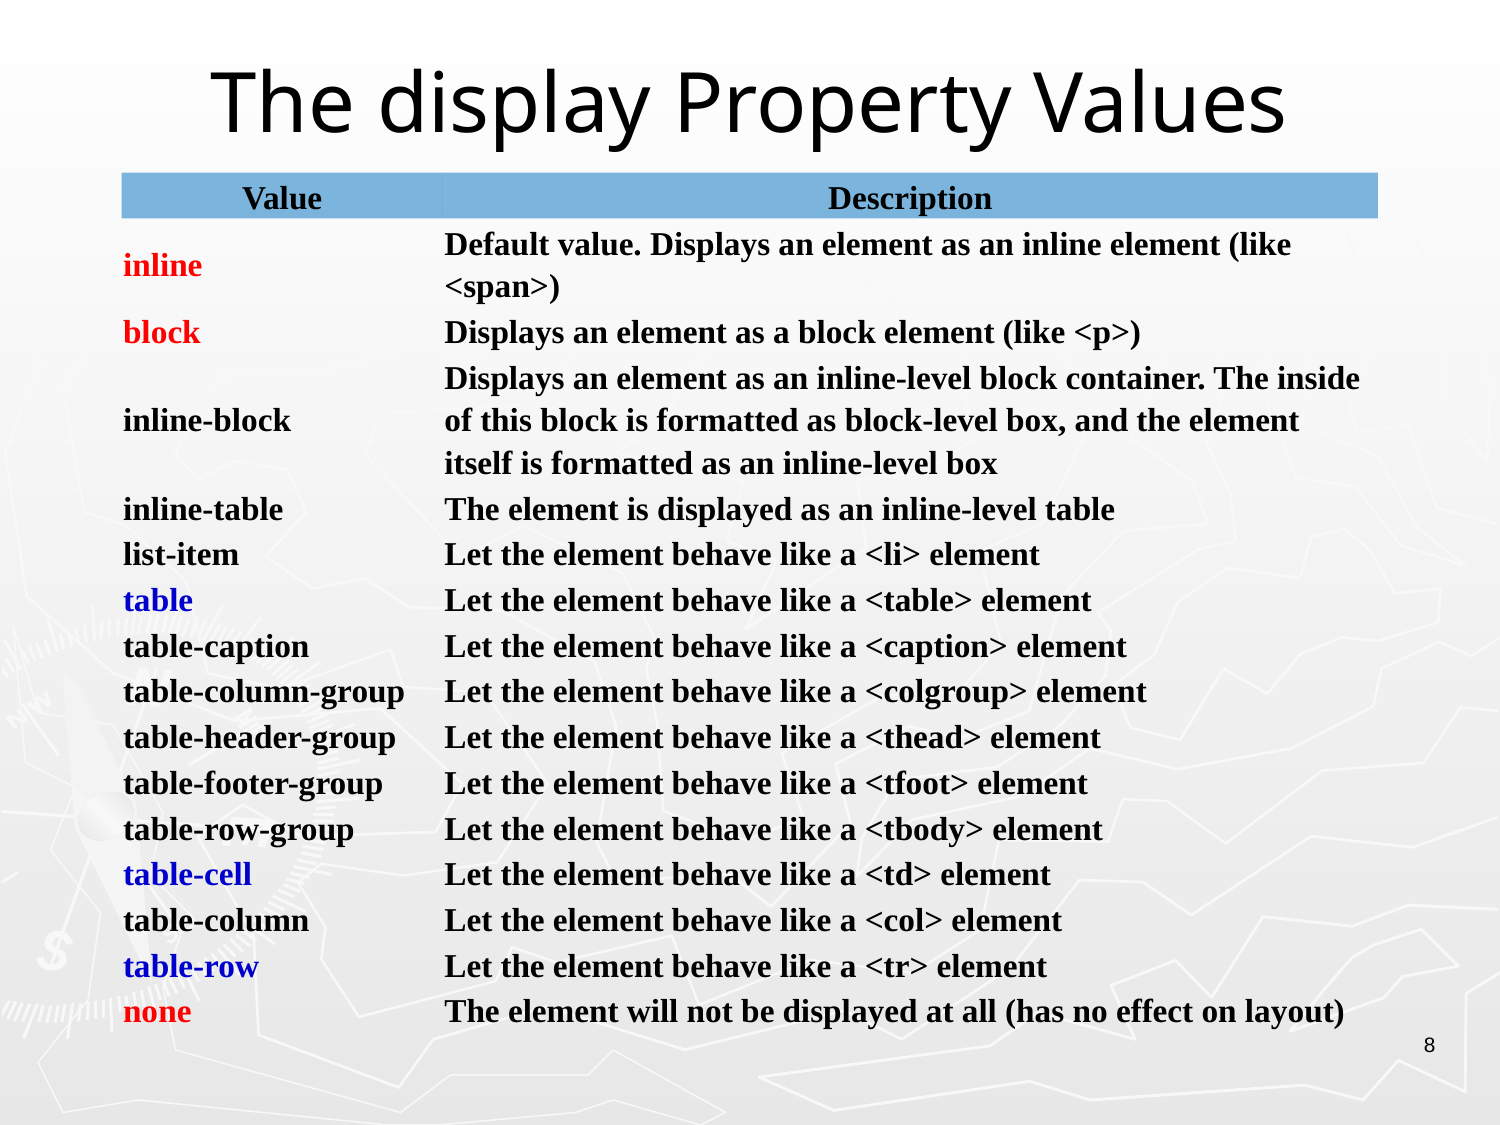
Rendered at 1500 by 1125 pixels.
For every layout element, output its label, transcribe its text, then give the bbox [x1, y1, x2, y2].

table_cell The element will not be displayed at all (has no effect on layout) [443, 986, 1378, 1032]
table_cell Let the element behave like a <table> element [443, 575, 1378, 620]
slide_number 8 [1074, 1024, 1451, 1103]
table_cell Let the element behave like a <caption> element [443, 620, 1378, 666]
table_cell Let the element behave like a <thead> element [443, 712, 1378, 758]
table_cell table-column-group [122, 666, 443, 712]
table_cell table-row [122, 940, 443, 986]
table_cell Let the element behave like a <tbody> element [443, 803, 1378, 849]
table_cell inline-table [122, 483, 443, 529]
table_header Value [122, 173, 443, 218]
table_cell Let the element behave like a <li> element [443, 529, 1378, 575]
table_cell table-caption [122, 620, 443, 666]
table_cell Default value. Displays an element as an inline element (like <span>) [443, 218, 1378, 280]
table_cell table-column [122, 895, 443, 940]
table_cell Let the element behave like a <colgroup> element [443, 666, 1378, 712]
title The display Property Values [49, 37, 1451, 161]
table_cell inline [122, 218, 443, 280]
table_cell table-cell [122, 849, 443, 895]
table_cell table-row-group [122, 803, 443, 849]
table_header Description [443, 173, 1378, 218]
table_cell table-header-group [122, 712, 443, 758]
table_cell Displays an element as an inline-level block container. The inside of this block is formatted as block-level box, and the element itself is formatted as an inline-level box [443, 356, 1378, 483]
text_box [121, 280, 1500, 356]
table_cell none [122, 986, 443, 1032]
table_cell table-footer-group [122, 758, 443, 803]
table_cell Let the element behave like a <td> element [443, 849, 1378, 895]
table_cell table [122, 575, 443, 620]
table_cell list-item [122, 529, 443, 575]
table_cell The element is displayed as an inline-level table [443, 483, 1378, 529]
table_cell Let the element behave like a <tfoot> element [443, 758, 1378, 803]
table_cell Let the element behave like a <tr> element [443, 940, 1378, 986]
table_cell inline-block [122, 356, 443, 483]
table_cell Let the element behave like a <col> element [443, 895, 1378, 940]
